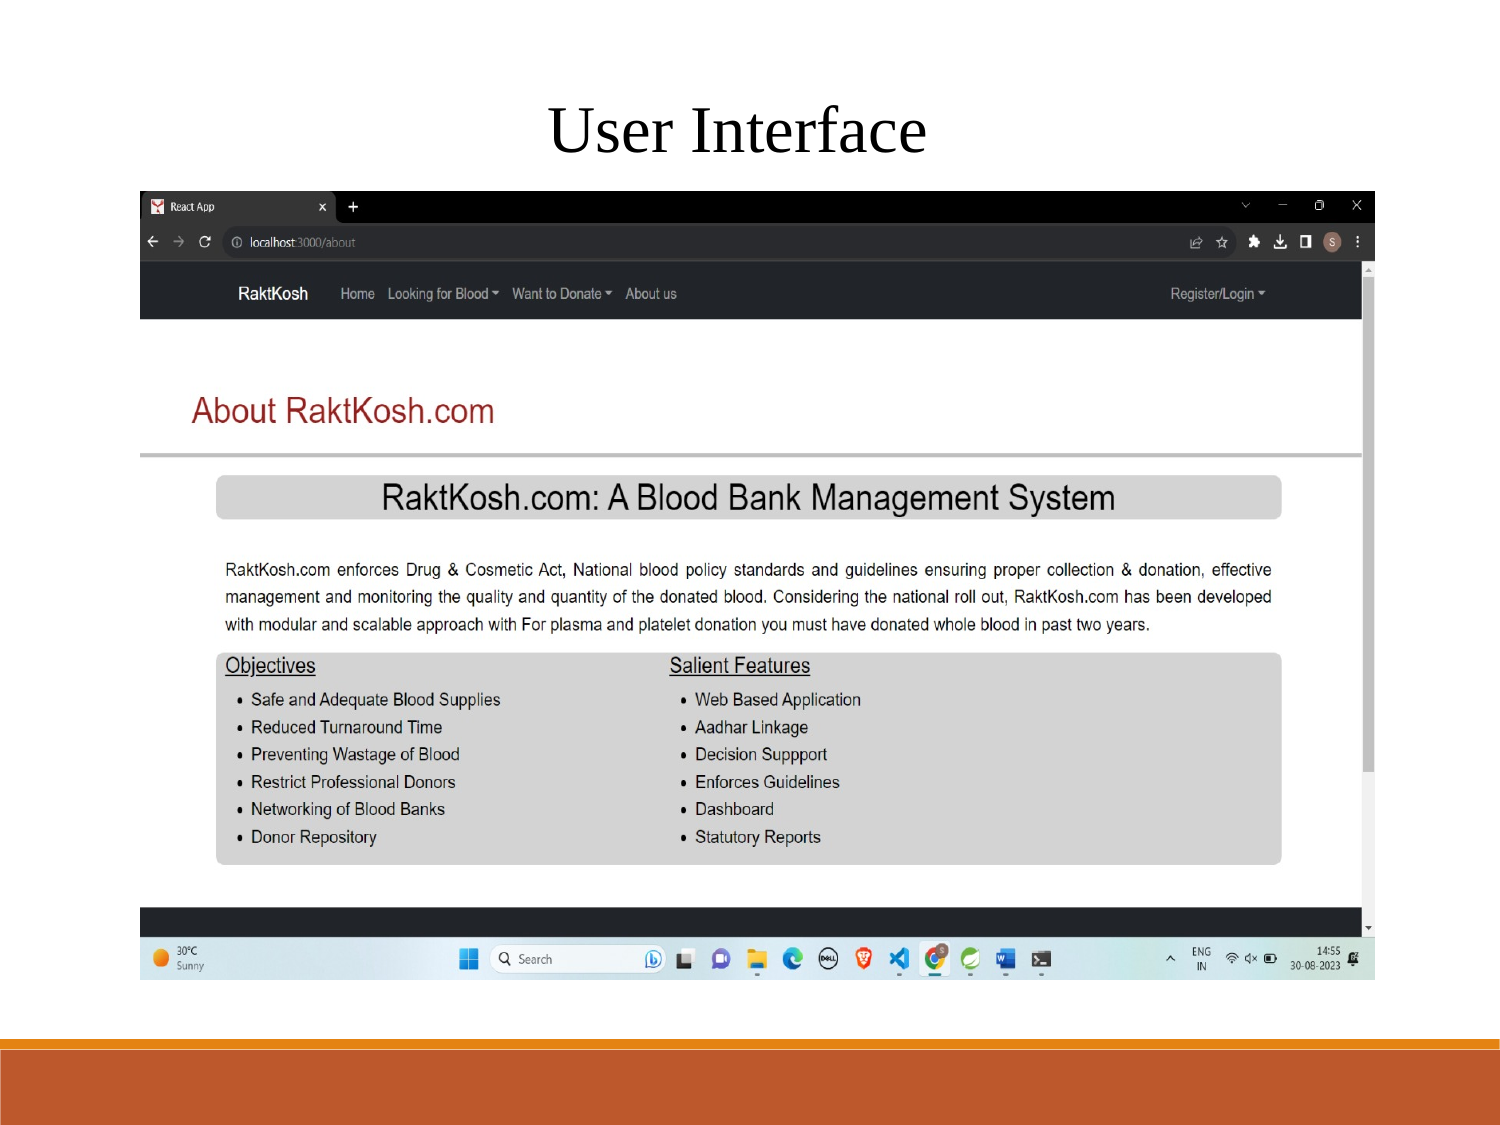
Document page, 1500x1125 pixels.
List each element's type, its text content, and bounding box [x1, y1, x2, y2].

picture [139, 190, 1376, 980]
text_box User Interface [532, 78, 944, 174]
